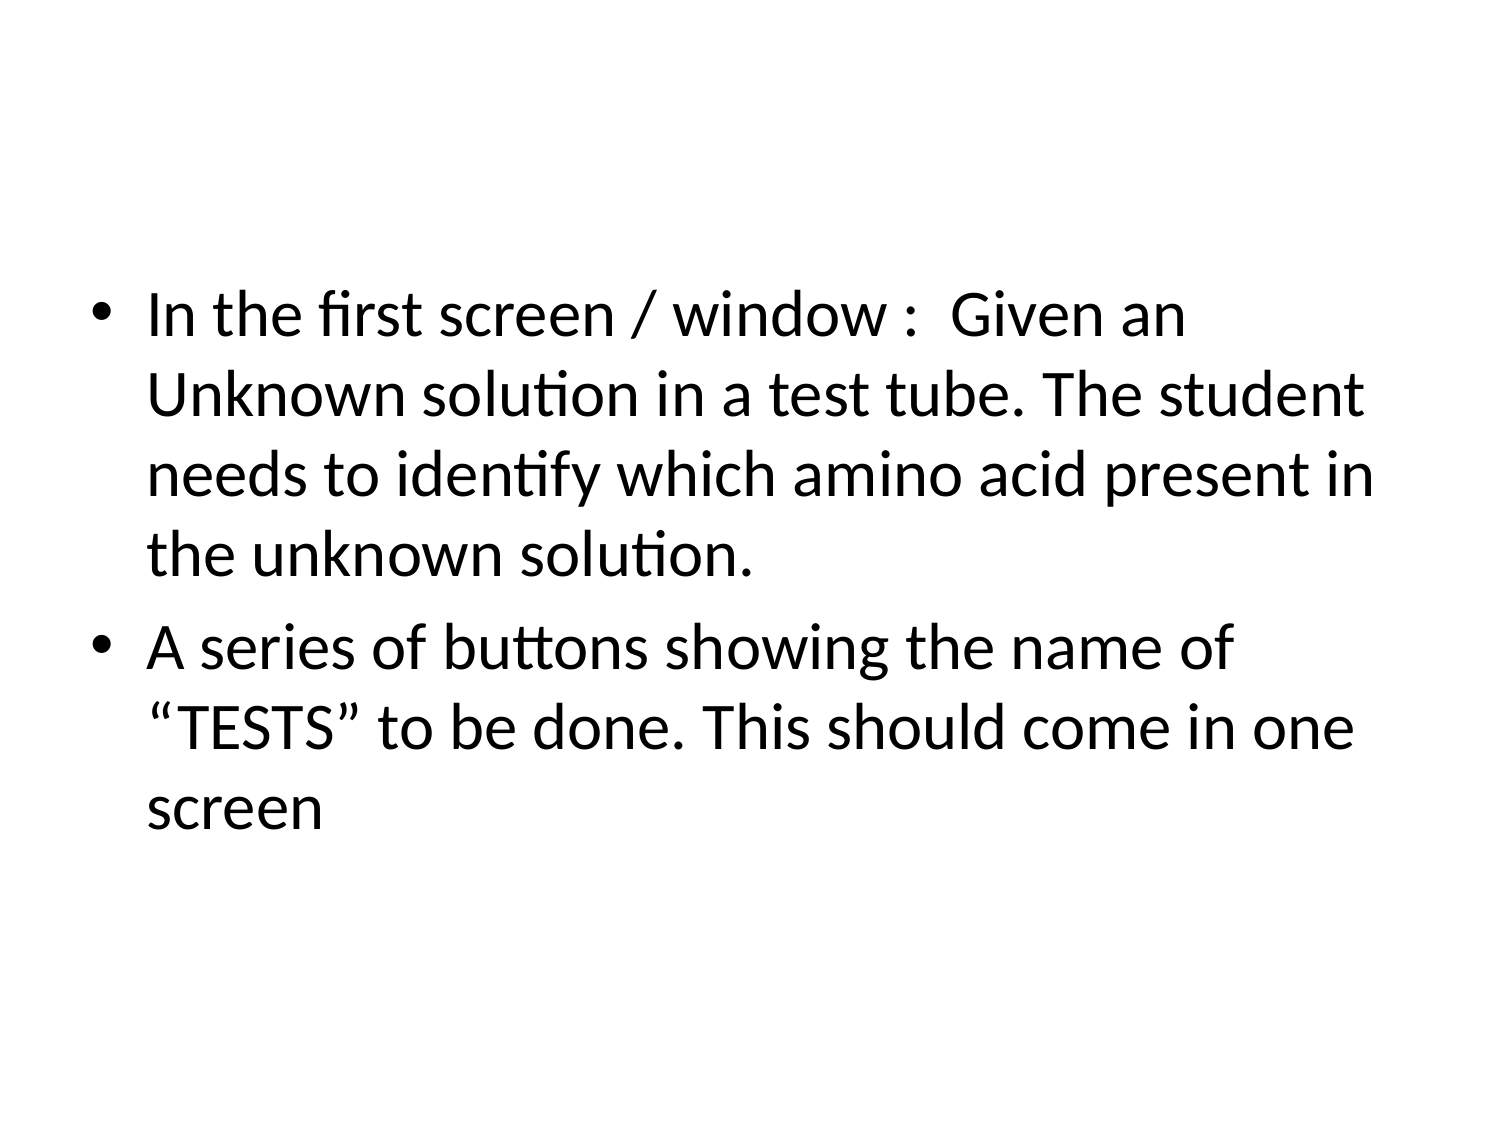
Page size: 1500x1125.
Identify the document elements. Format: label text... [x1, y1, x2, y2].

list In the first screen / window : Given an Unknown solution in a test tube. The student needs to identify which amino acid present in the unknown solution. A series of buttons showing the name of “TESTS” to be done. This should come in one screen [75, 262, 1425, 1005]
